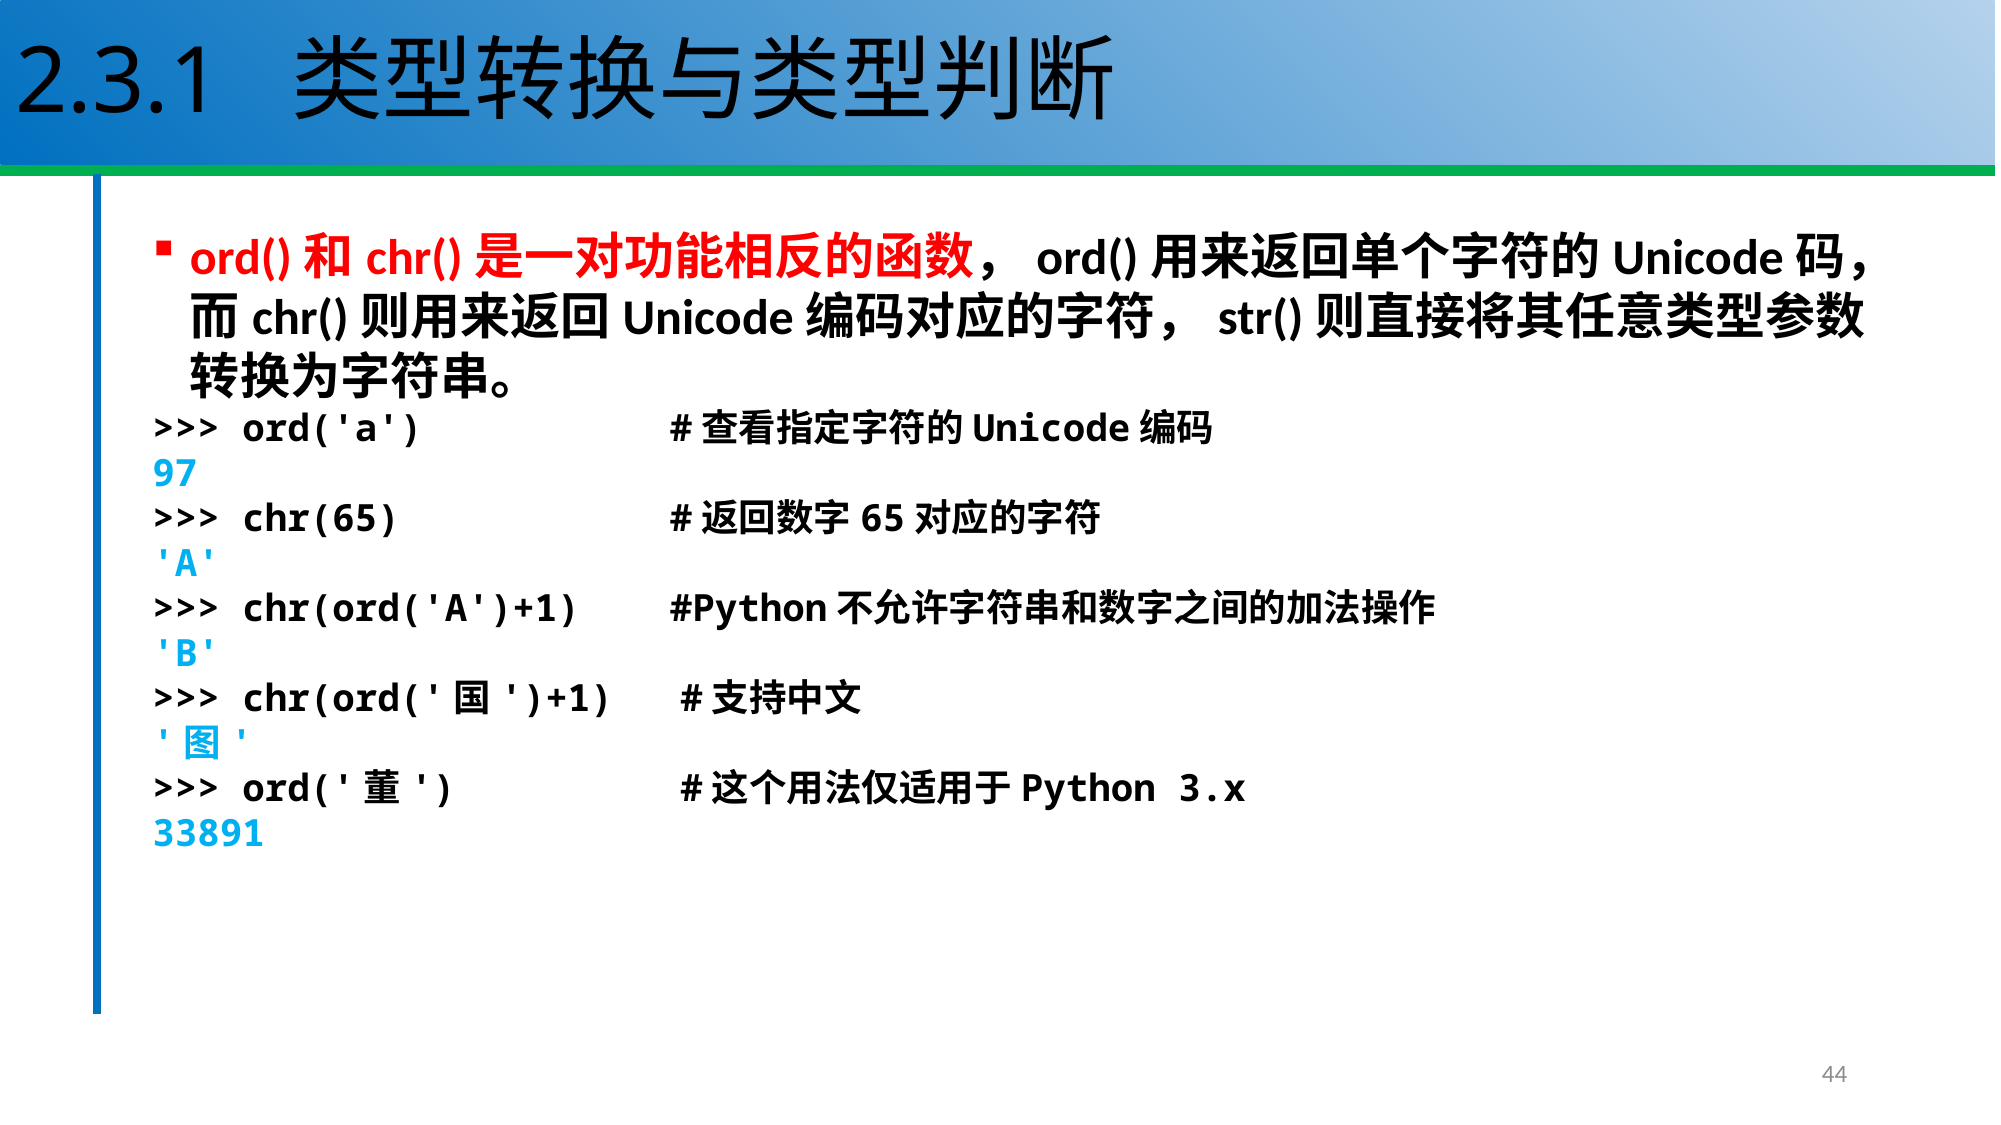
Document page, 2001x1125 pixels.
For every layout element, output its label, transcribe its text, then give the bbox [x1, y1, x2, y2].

list ord()和chr()是一对功能相反的函数，ord()用来返回单个字符的Unicode码，而chr()则用来返回Unicode编码对应的字符，str()则直接将其任意类型参数转换为字符串。 >>> ord('a') #查看指定字符的Unicode编码 97 >>> chr(65) #返回数字65对应的字符 'A' >>> chr(ord('A')+1) #Python不允许字符串和数字之间的加法操作 'B' >>> chr(ord('国')+1) #支持中文 '图' >>> ord('董') #这个用法仅适用于Python 3.x 33891 [137, 216, 1910, 1054]
slide_number 44 [1412, 1042, 1863, 1103]
title 2.3.1 类型转换与类型判断 [0, 0, 1995, 165]
